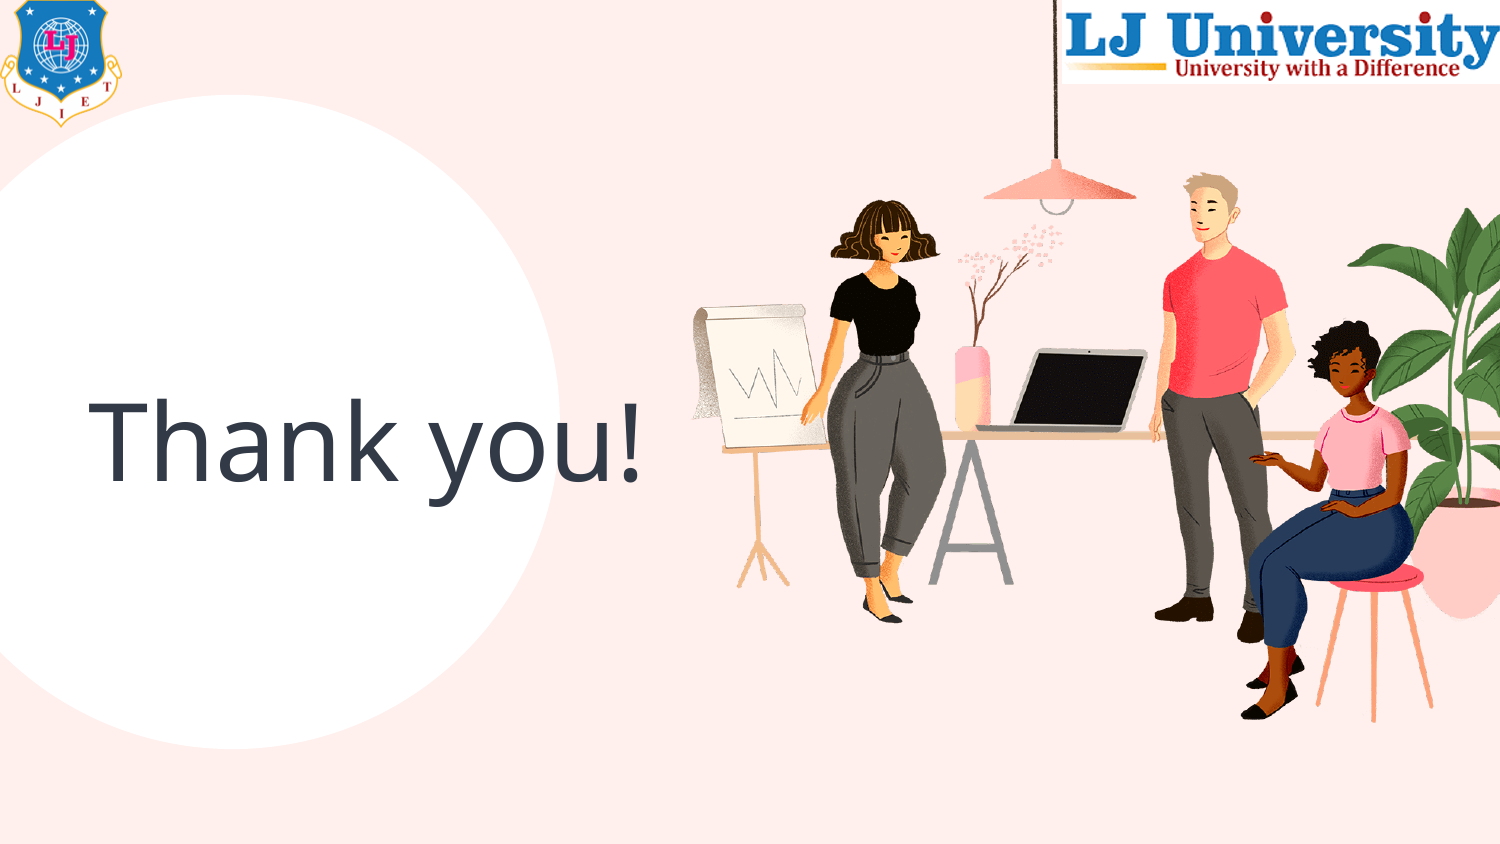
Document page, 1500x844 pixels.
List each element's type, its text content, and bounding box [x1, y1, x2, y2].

picture [0, 0, 123, 129]
picture [690, 0, 1500, 723]
title Thank you! [88, 281, 735, 611]
